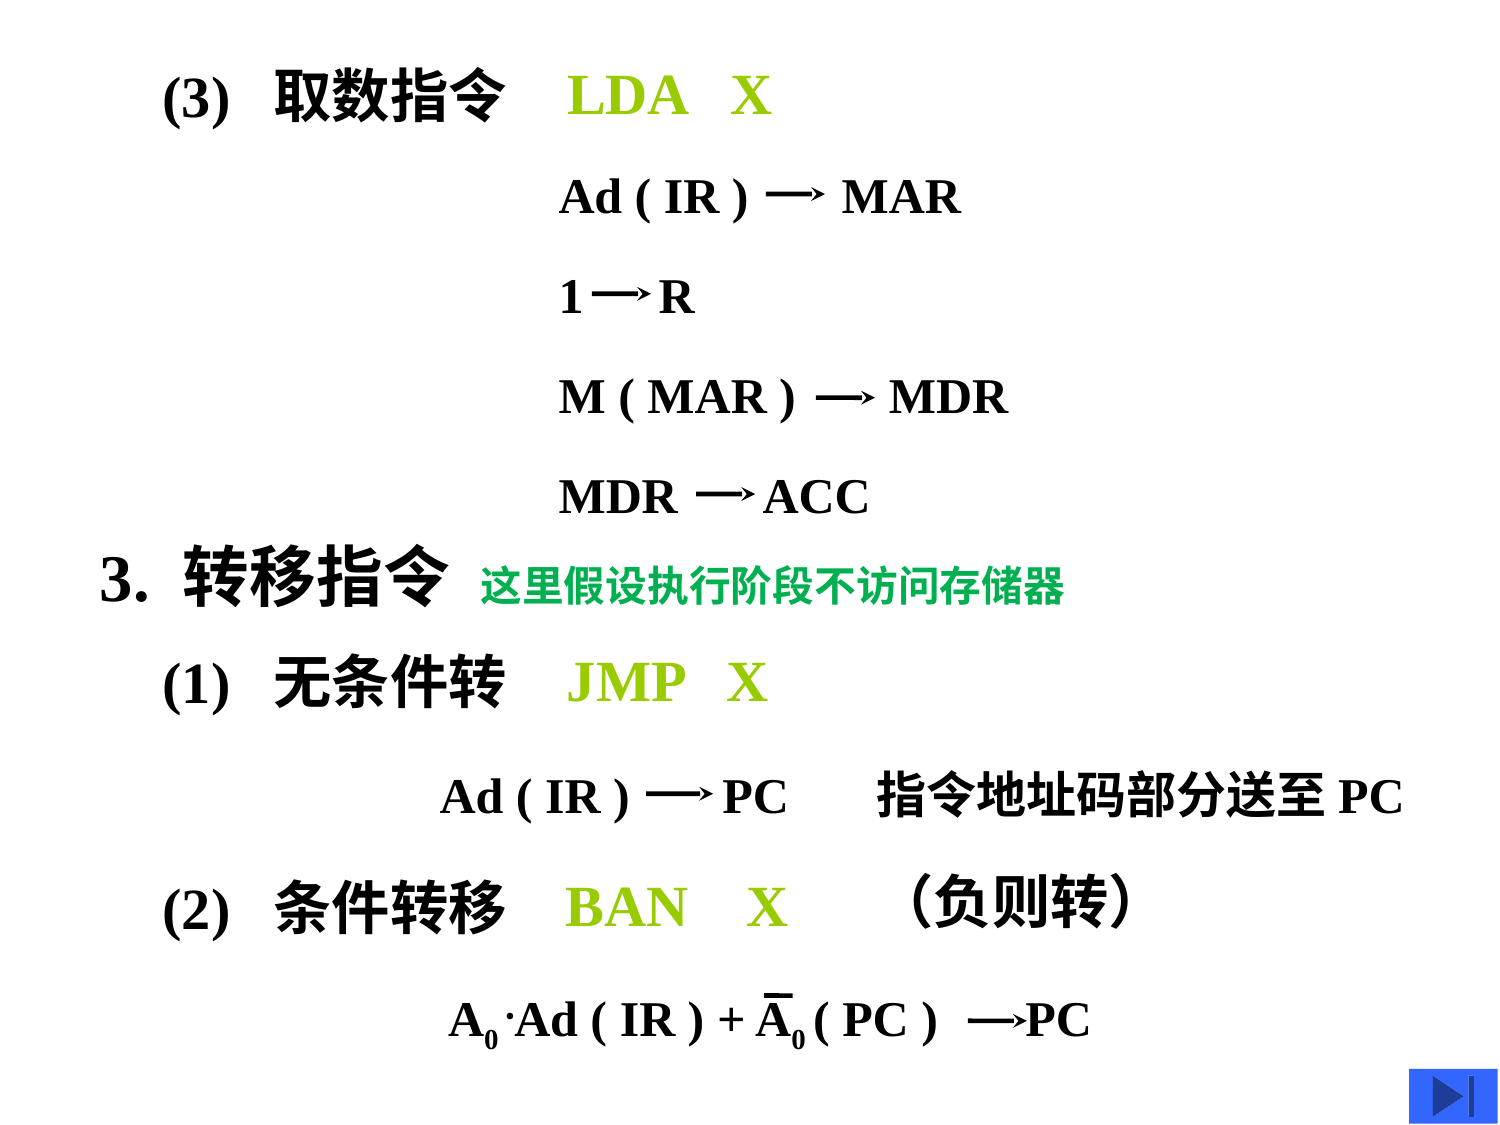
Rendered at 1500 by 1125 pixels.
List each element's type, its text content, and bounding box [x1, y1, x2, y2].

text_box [447, 976, 1303, 1065]
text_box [558, 449, 1268, 538]
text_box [558, 149, 1063, 238]
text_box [558, 349, 1176, 438]
text_box 3. 转移指令 这里假设执行阶段不访问存储器 [99, 525, 1183, 625]
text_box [439, 749, 1454, 838]
text_box (2) 条件转移 [162, 849, 574, 963]
text_box （负则转） [860, 857, 1182, 942]
text_box [1409, 1068, 1498, 1124]
text_box BAN X [550, 860, 804, 946]
text_box LDA X [552, 48, 787, 134]
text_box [558, 249, 973, 338]
text_box (3) 取数指令 [162, 49, 595, 138]
text_box JMP X [552, 635, 784, 721]
text_box (1) 无条件转 [162, 635, 553, 724]
